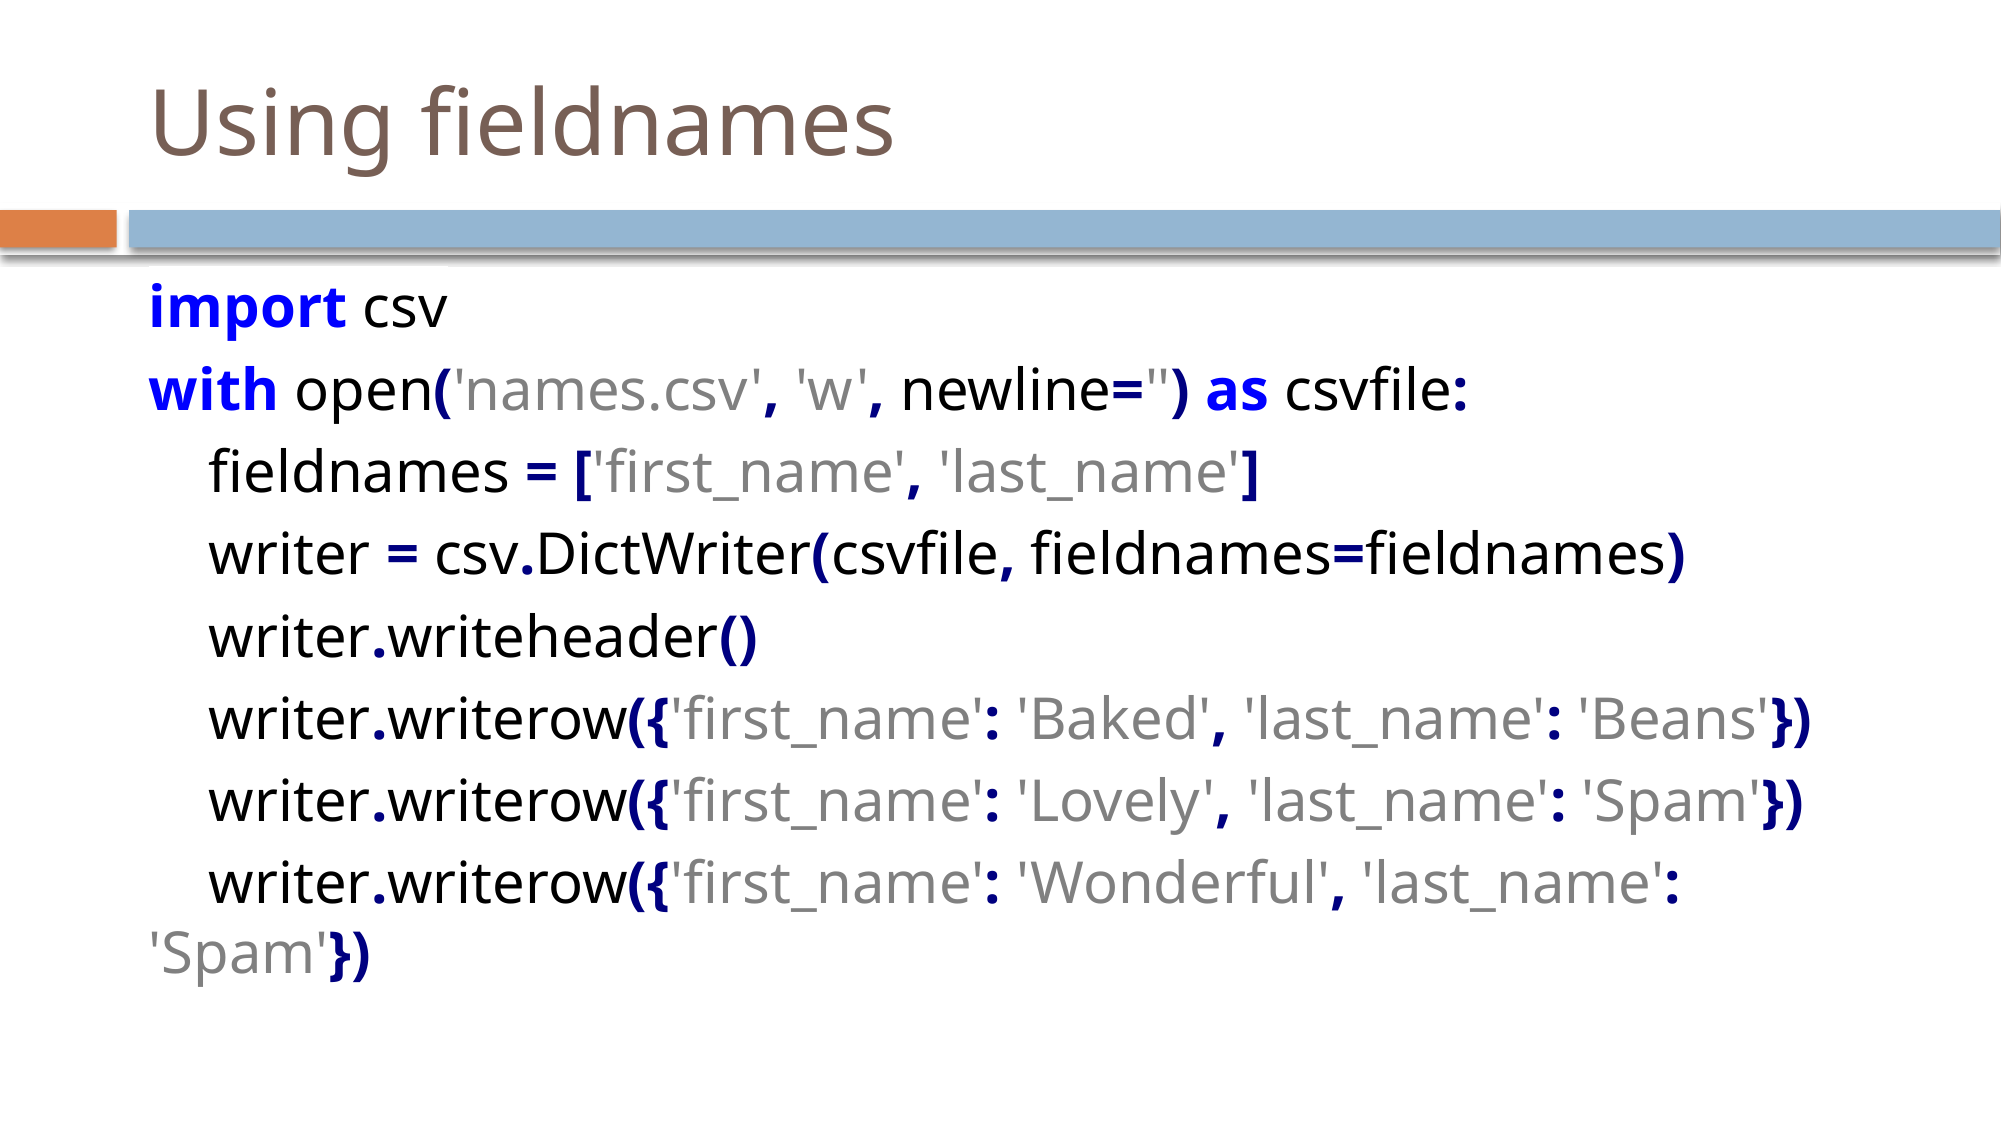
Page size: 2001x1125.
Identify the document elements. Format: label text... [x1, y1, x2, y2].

list import csv with open('names.csv', 'w', newline='') as csvfile: fieldnames = ['first_name', 'last_name'] writer = csv.DictWriter(csvfile, fieldnames=fieldnames) writer.writeheader() writer.writerow({'first_name': 'Baked', 'last_name': 'Beans'}) writer.writerow({'first_name': 'Lovely', 'last_name': 'Spam'}) writer.writerow({'first_name': 'Wonderful', 'last_name': 'Spam'}) [133, 262, 1918, 1000]
title Using fieldnames [133, 37, 1918, 200]
